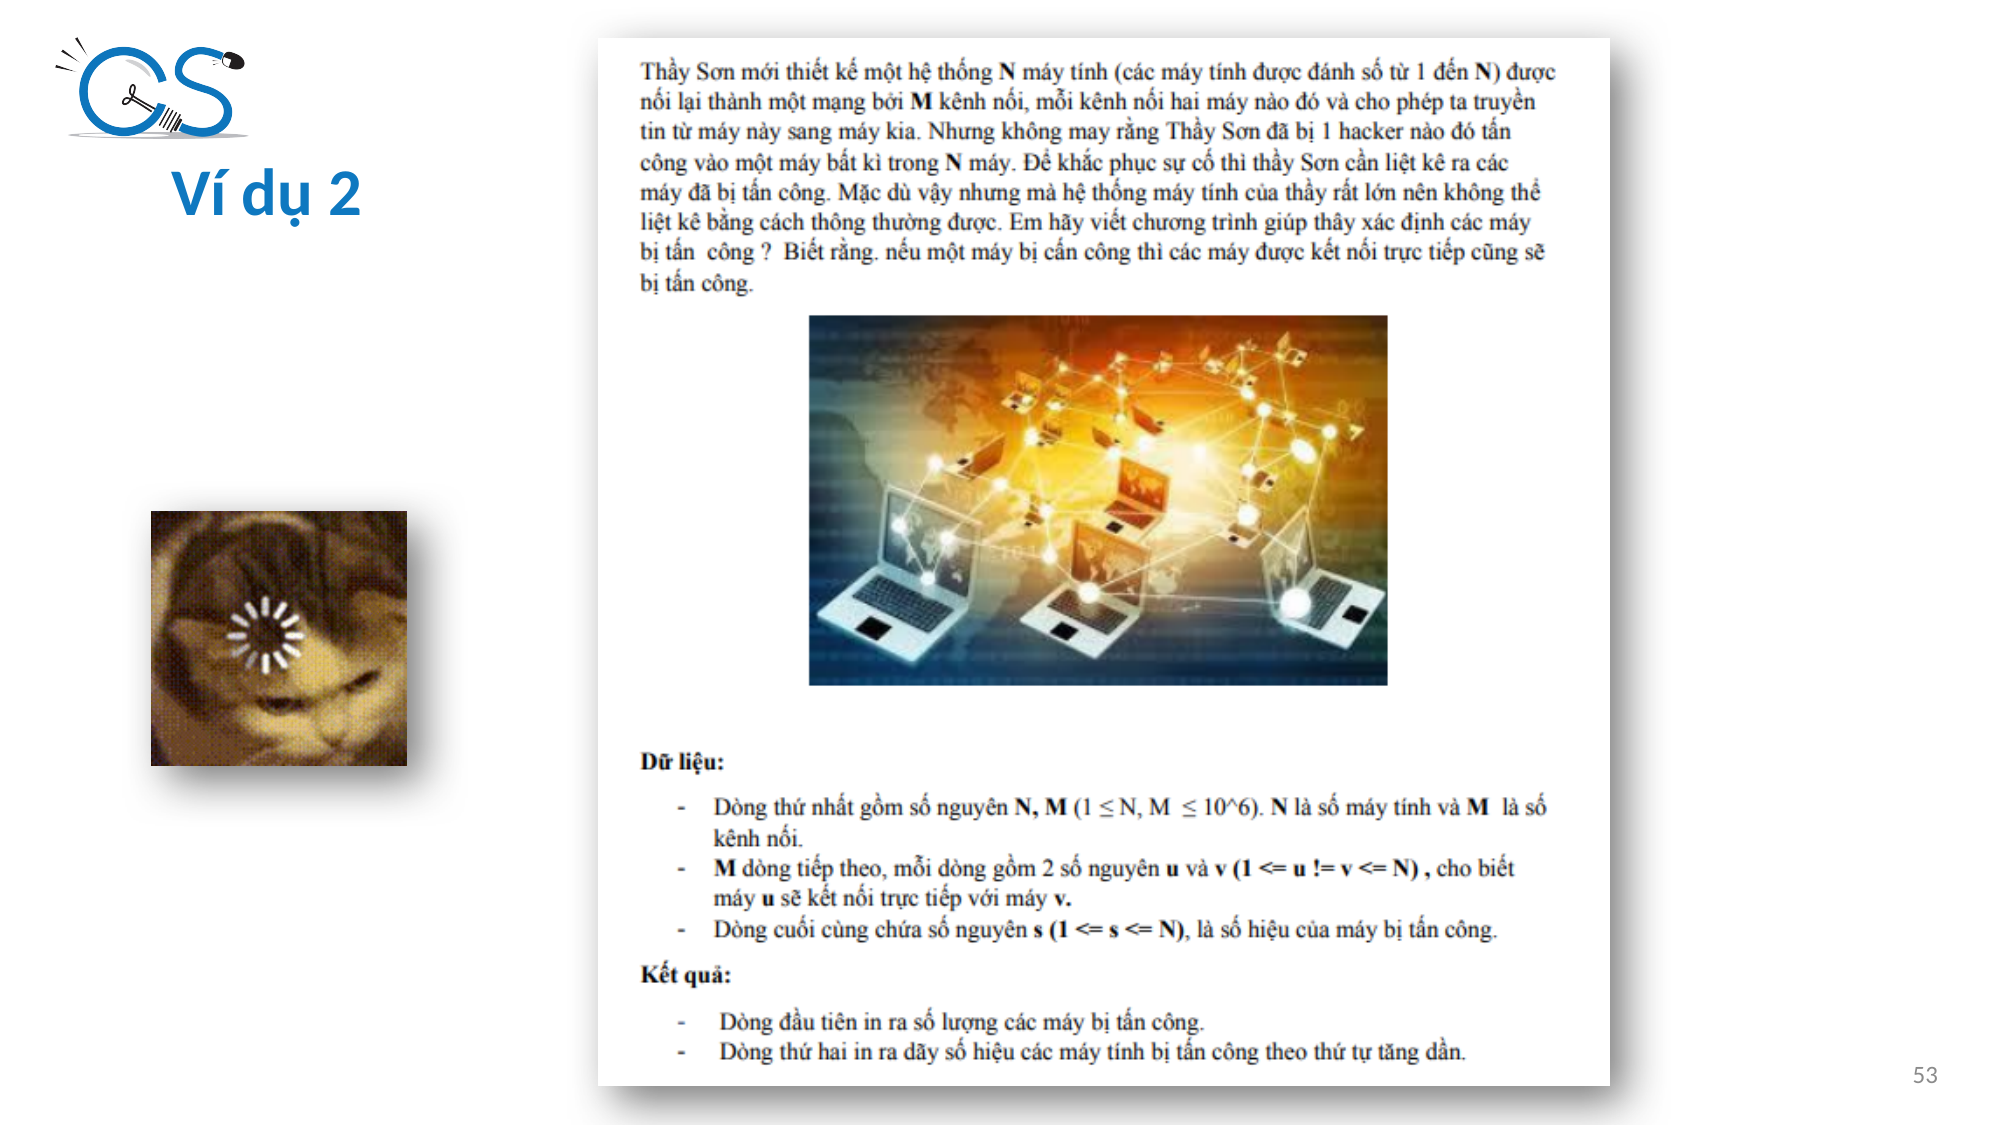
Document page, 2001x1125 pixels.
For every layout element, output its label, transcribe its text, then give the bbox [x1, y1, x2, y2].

picture [151, 511, 407, 766]
slide_number 53 [1838, 1038, 1959, 1125]
text_box Ví dụ 2 [156, 141, 580, 237]
picture [598, 38, 1610, 1086]
picture [55, 37, 249, 142]
